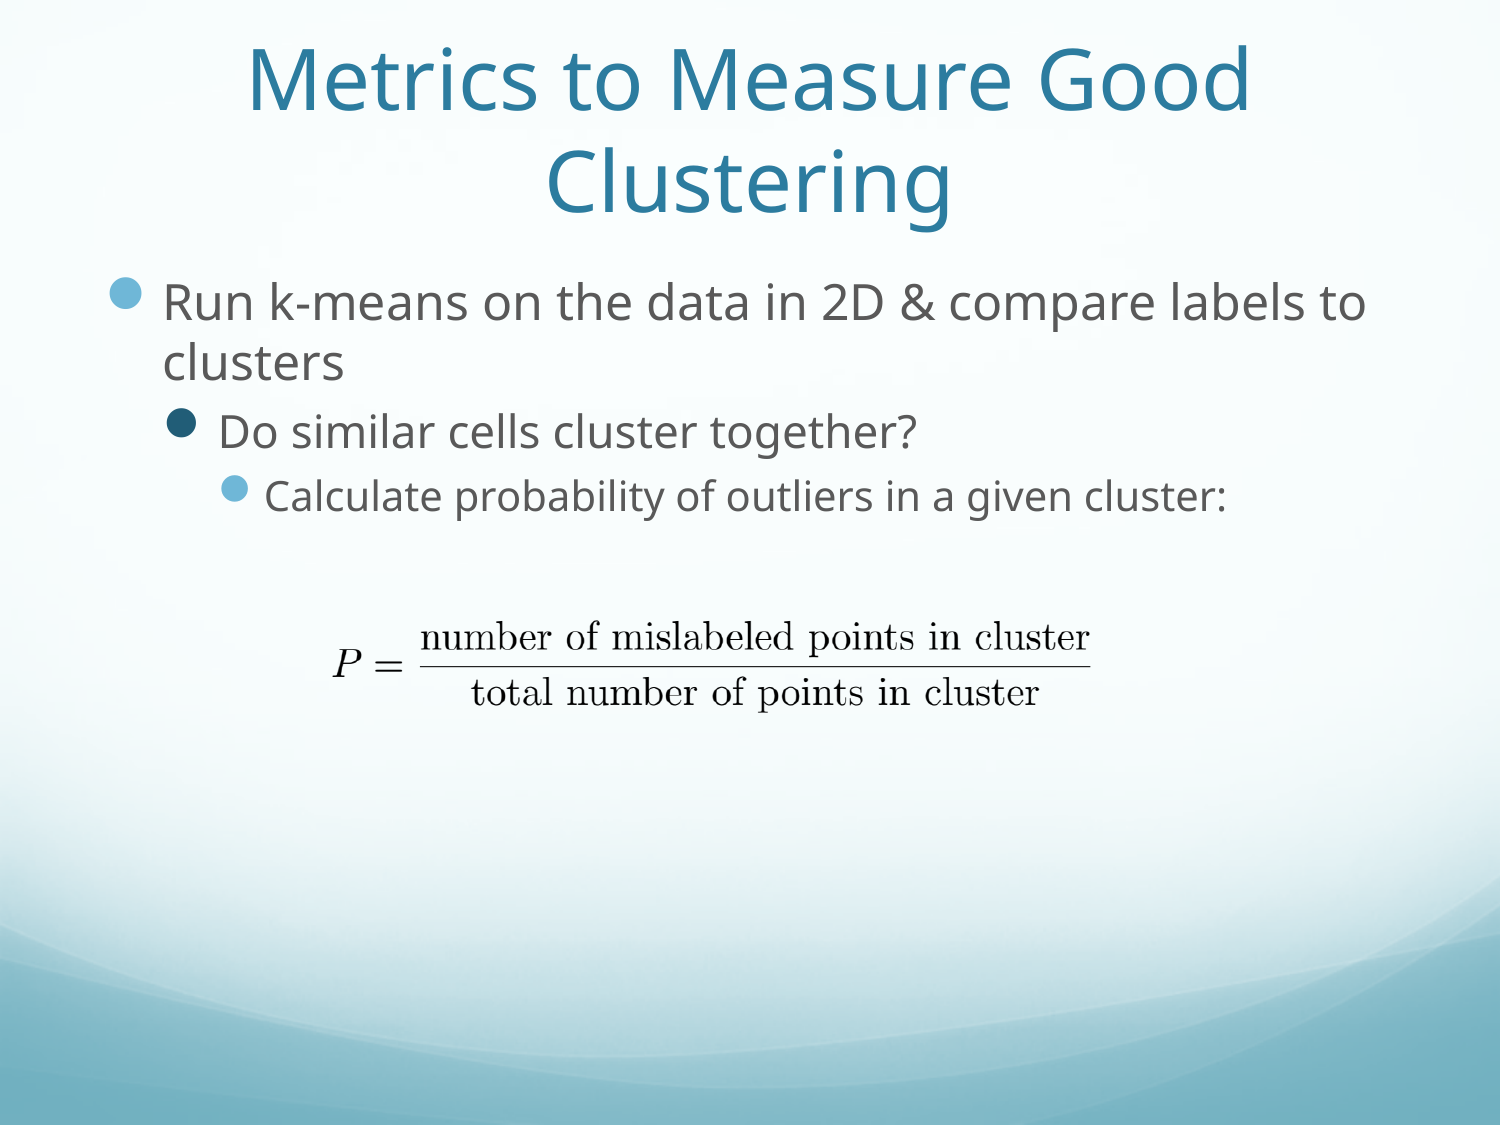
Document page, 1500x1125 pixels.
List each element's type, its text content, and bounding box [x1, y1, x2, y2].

title Metrics to Measure Good Clustering [90, 17, 1410, 237]
picture [330, 620, 1091, 713]
list Run k-means on the data in 2D & compare labels to clusters Do similar cells cluster together? Calculate probability of outliers in a given cluster: [90, 262, 1410, 975]
